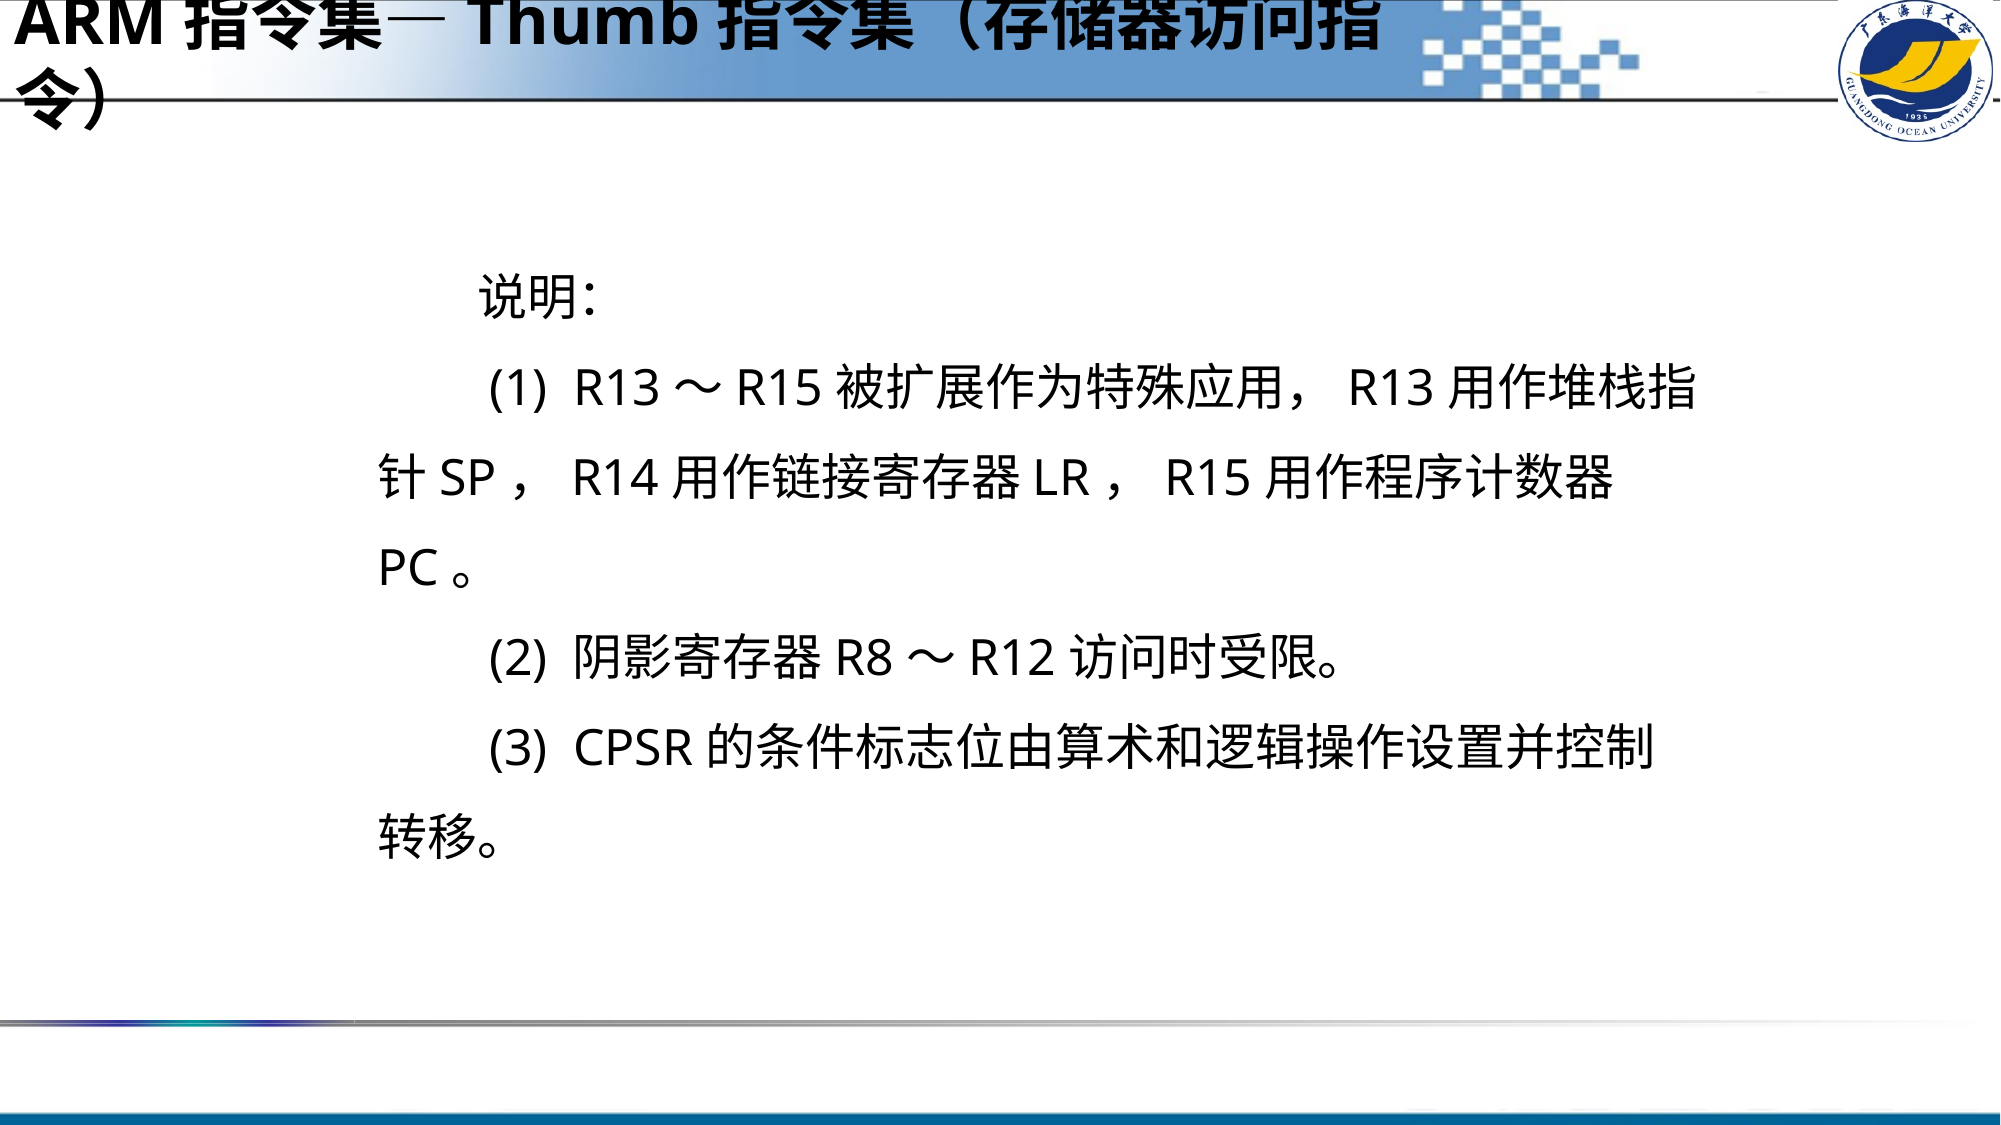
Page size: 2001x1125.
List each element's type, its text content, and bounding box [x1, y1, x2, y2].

picture [0, 0, 2001, 1115]
text_box ARM指令集—Thumb指令集（存储器访问指令） [0, 3, 1485, 113]
title 说明： (1) R13～R15被扩展作为特殊应用，R13用作堆栈指针SP，R14用作链接寄存器LR，R15用作程序计数器PC。 (2) 阴影寄存器R8～R12访问时受限。 (3) CPSR的条件标志位由算术和逻辑操作设置并控制转移。 [362, 278, 1713, 823]
